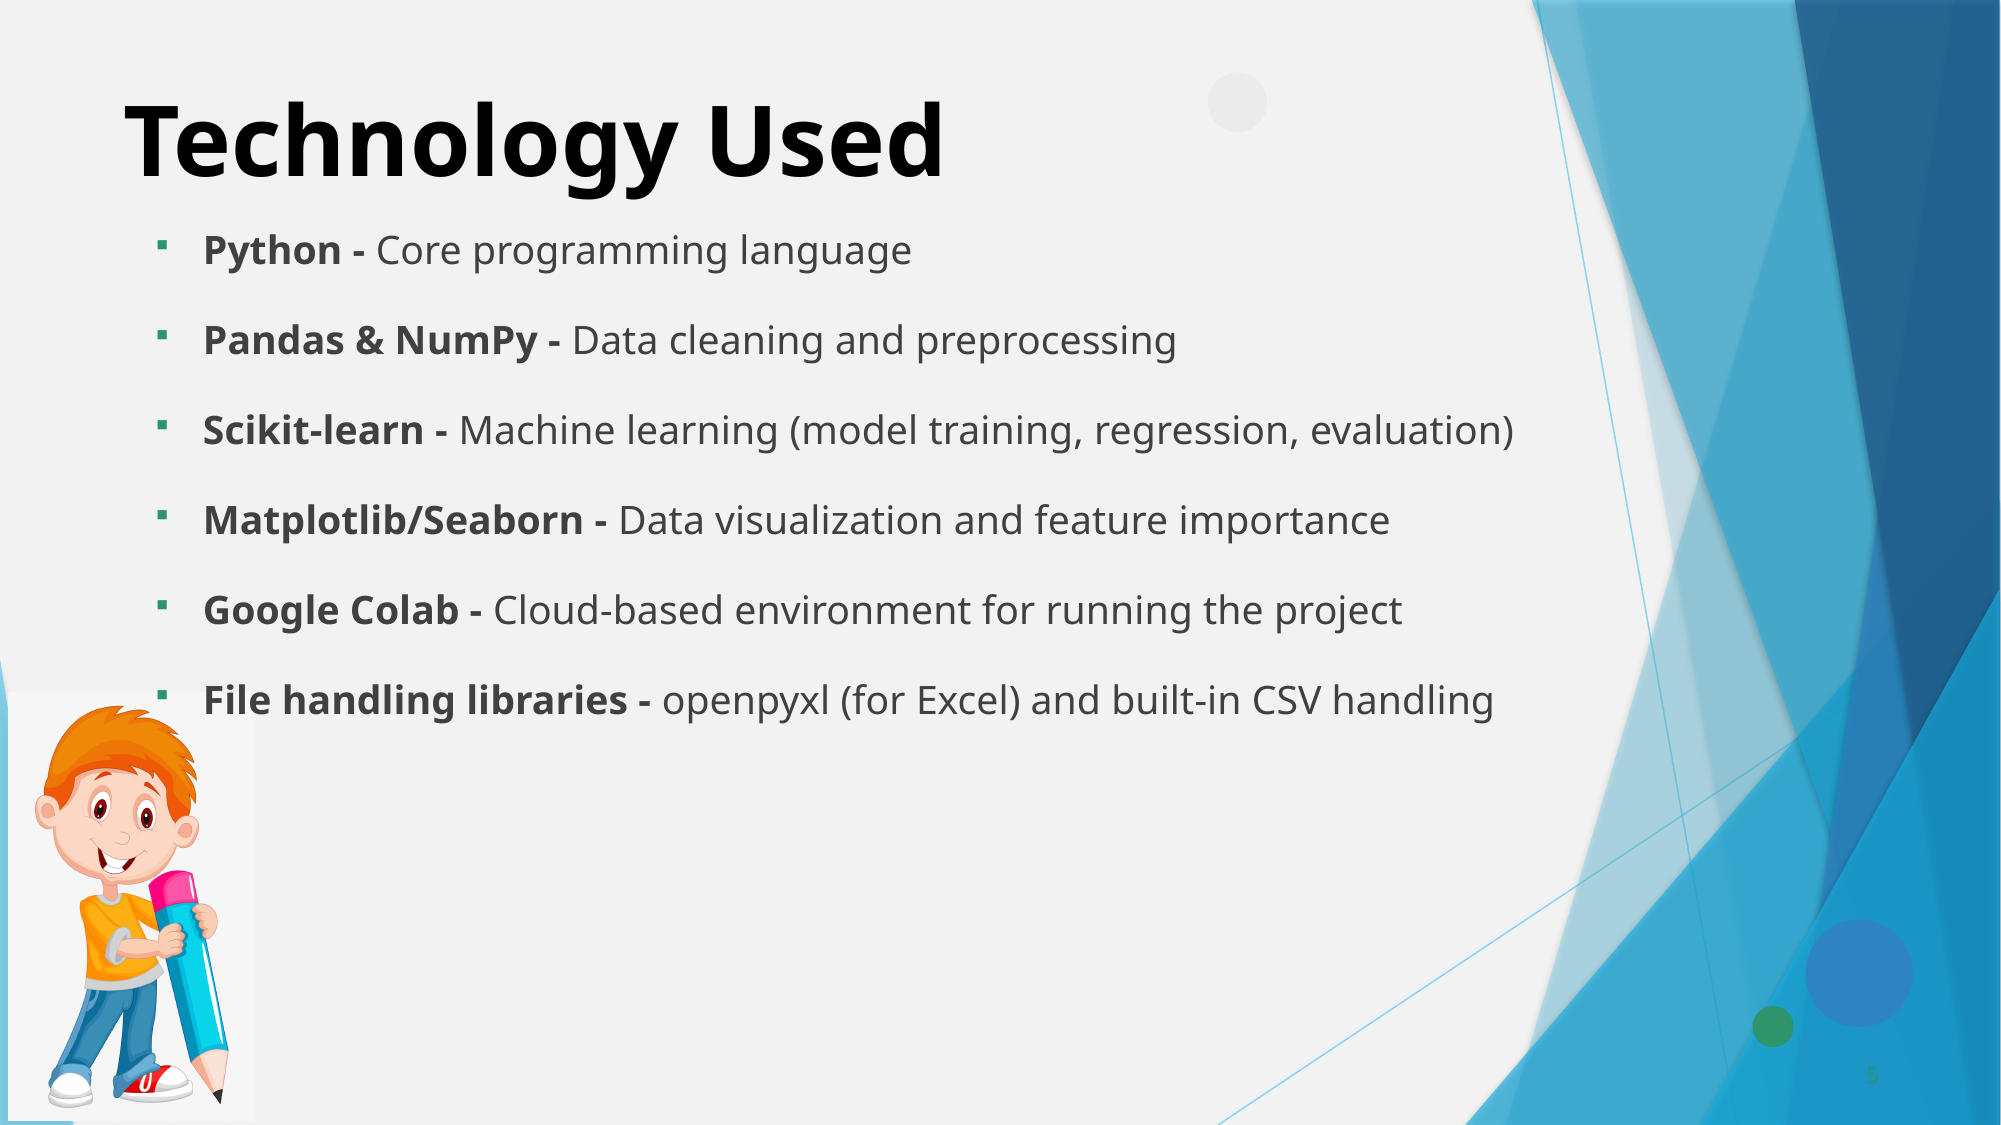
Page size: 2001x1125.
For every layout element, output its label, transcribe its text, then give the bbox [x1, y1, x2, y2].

title Technology Used [108, 70, 979, 210]
list Python - Core programming language Pandas & NumPy - Data cleaning and preprocessing Scikit-learn - Machine learning (model training, regression, evaluation) Matplotlib/Seaborn - Data visualization and feature importance Google Colab - Cloud-based environment for running the project File handling libraries - openpyxl (for Excel) and built-in CSV handling [64, 194, 1539, 737]
picture [7, 691, 686, 1121]
